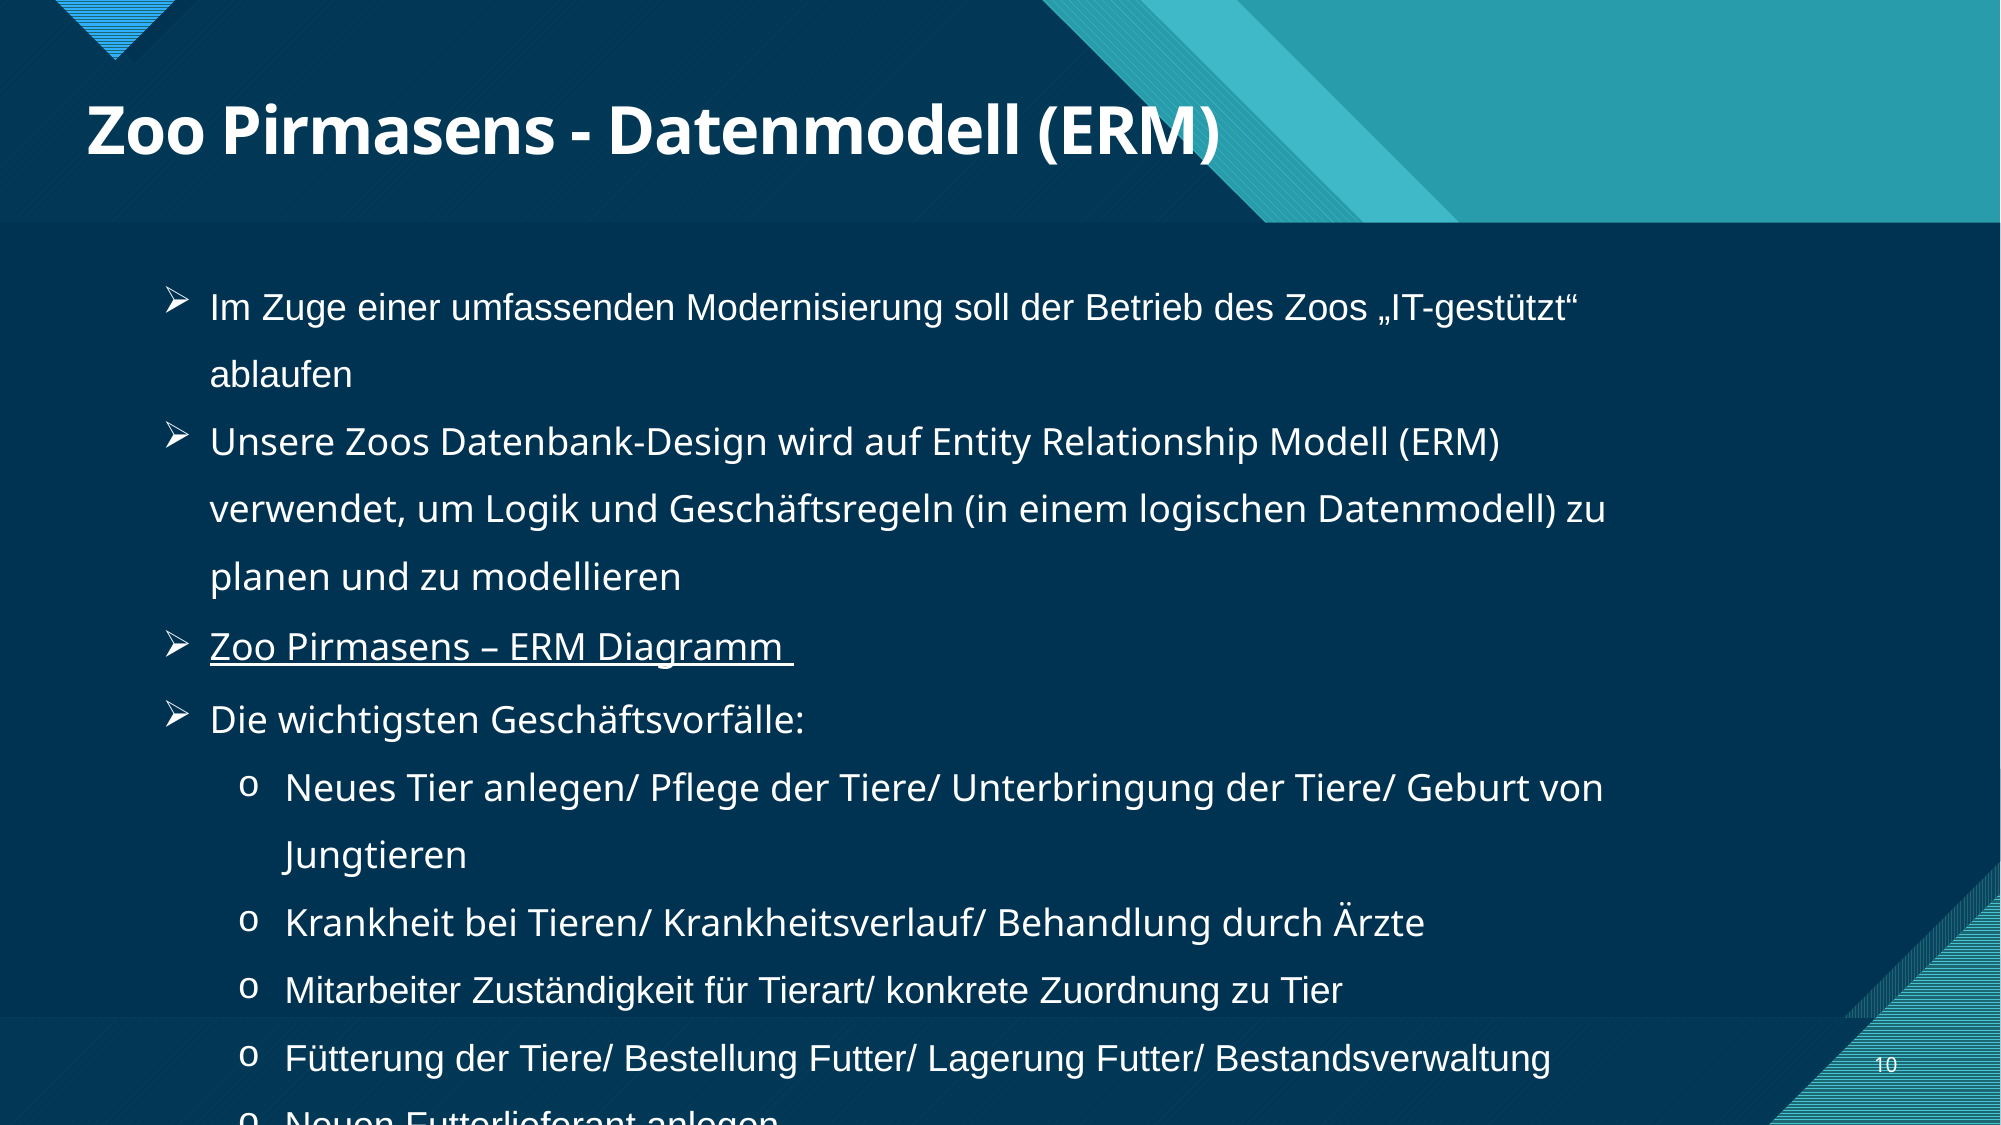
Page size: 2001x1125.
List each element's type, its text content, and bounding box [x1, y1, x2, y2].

text_box Im Zuge einer umfassenden Modernisierung soll der Betrieb des Zoos „IT-gestützt“ ablaufen Unsere Zoos Datenbank-Design wird auf Entity Relationship Modell (ERM) verwendet, um Logik und Geschäftsregeln (in einem logischen Datenmodell) zu planen und zu modellieren Zoo Pirmasens – ERM Diagramm Die wichtigsten Geschäftsvorfälle: Neues Tier anlegen/ Pflege der Tiere/ Unterbringung der Tiere/ Geburt von Jungtieren Krankheit bei Tieren/ Krankheitsverlauf/ Behandlung durch Ärzte Mitarbeiter Zuständigkeit für Tierart/ konkrete Zuordnung zu Tier Fütterung der Tiere/ Bestellung Futter/ Lagerung Futter/ Bestandsverwaltung Neuen Futterlieferant anlegen Erstellung Rundwege [72, 252, 1715, 1125]
slide_number 10 [1845, 1035, 1913, 1096]
title Zoo Pirmasens - Datenmodell (ERM) [72, 89, 1913, 177]
